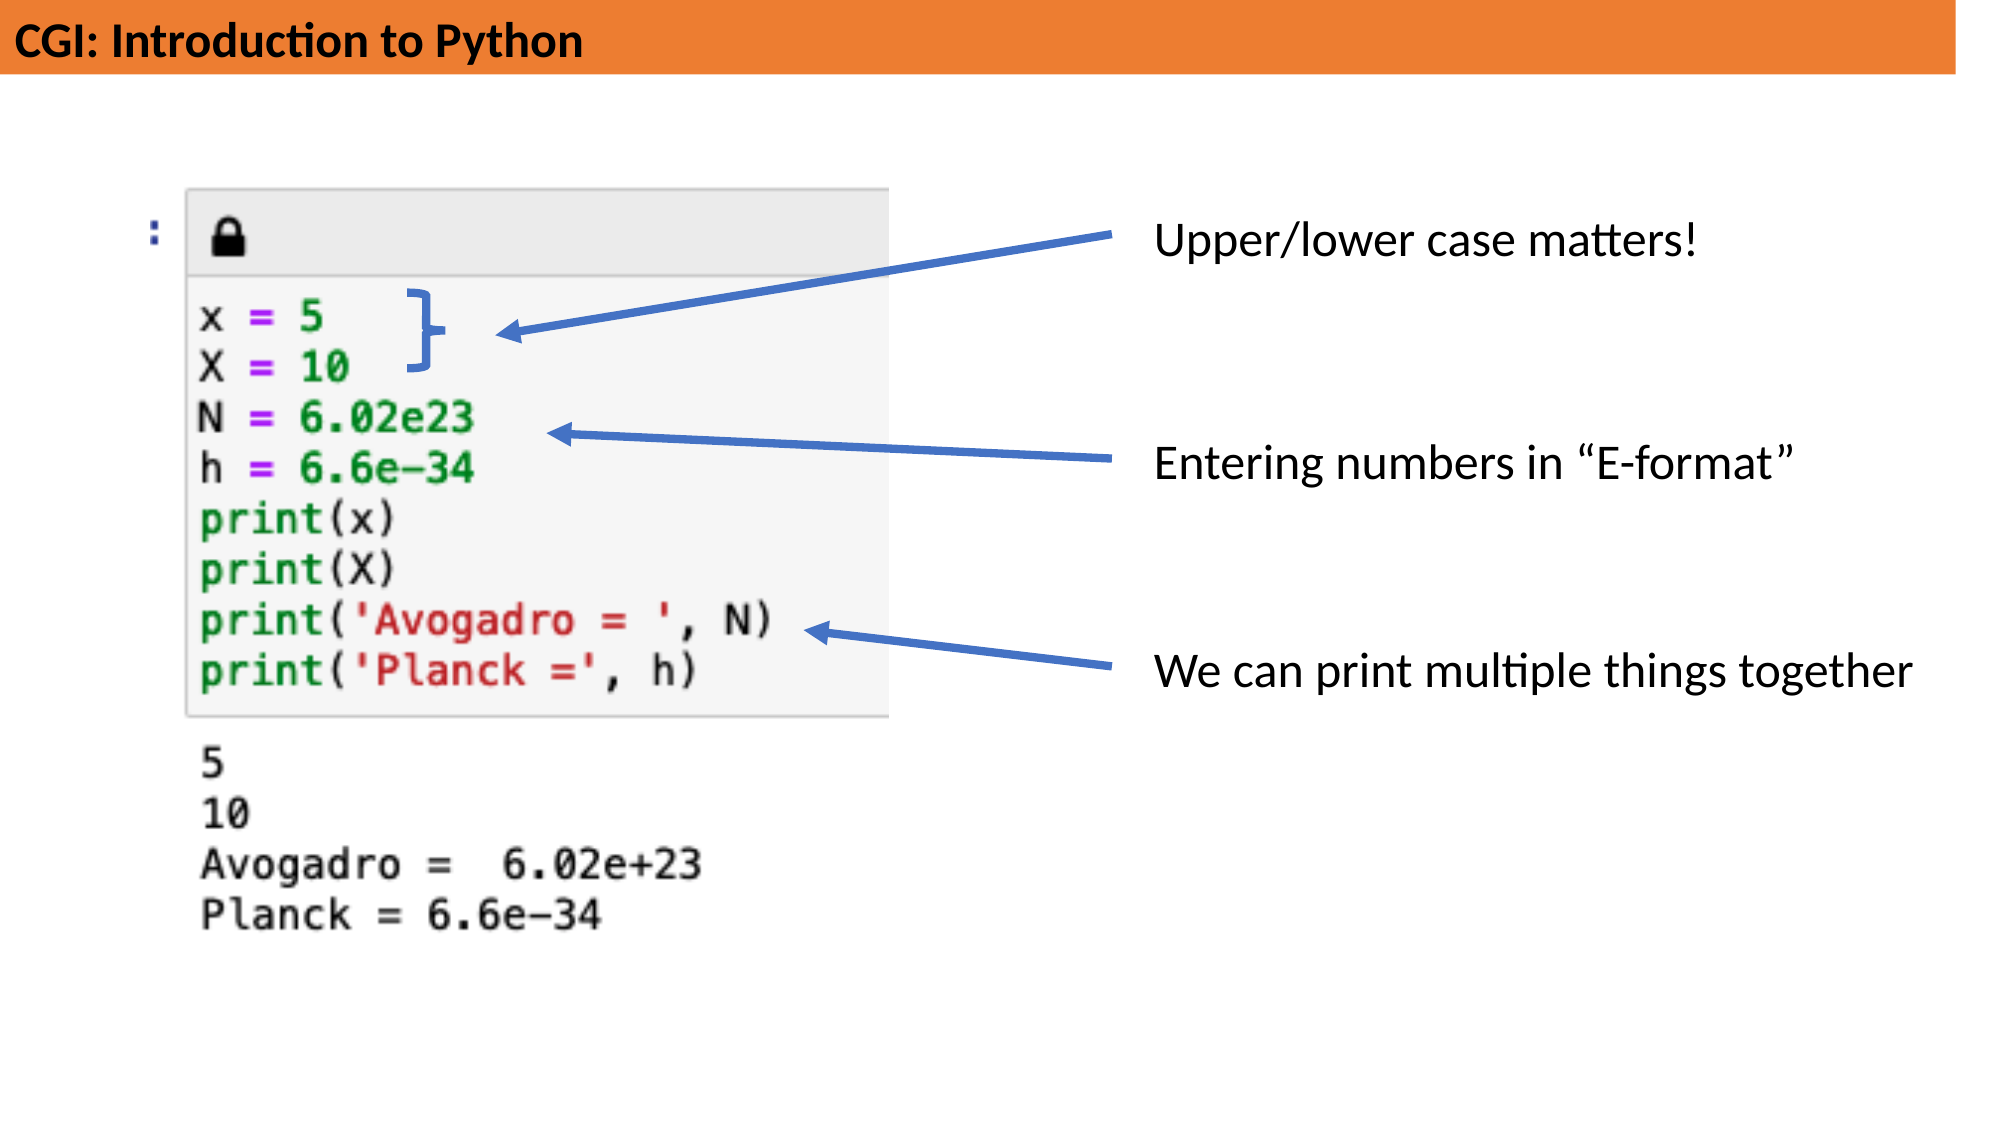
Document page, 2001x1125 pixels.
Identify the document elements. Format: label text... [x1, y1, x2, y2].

picture [149, 171, 889, 975]
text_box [495, 234, 1112, 336]
text_box Entering numbers in “E-format” [1139, 422, 1878, 497]
text_box We can print multiple things together [1139, 630, 2000, 705]
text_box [803, 630, 1112, 667]
text_box Upper/lower case matters! [1139, 199, 1775, 274]
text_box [546, 433, 1112, 459]
text_box CGI: Introduction to Python [0, 0, 1956, 75]
